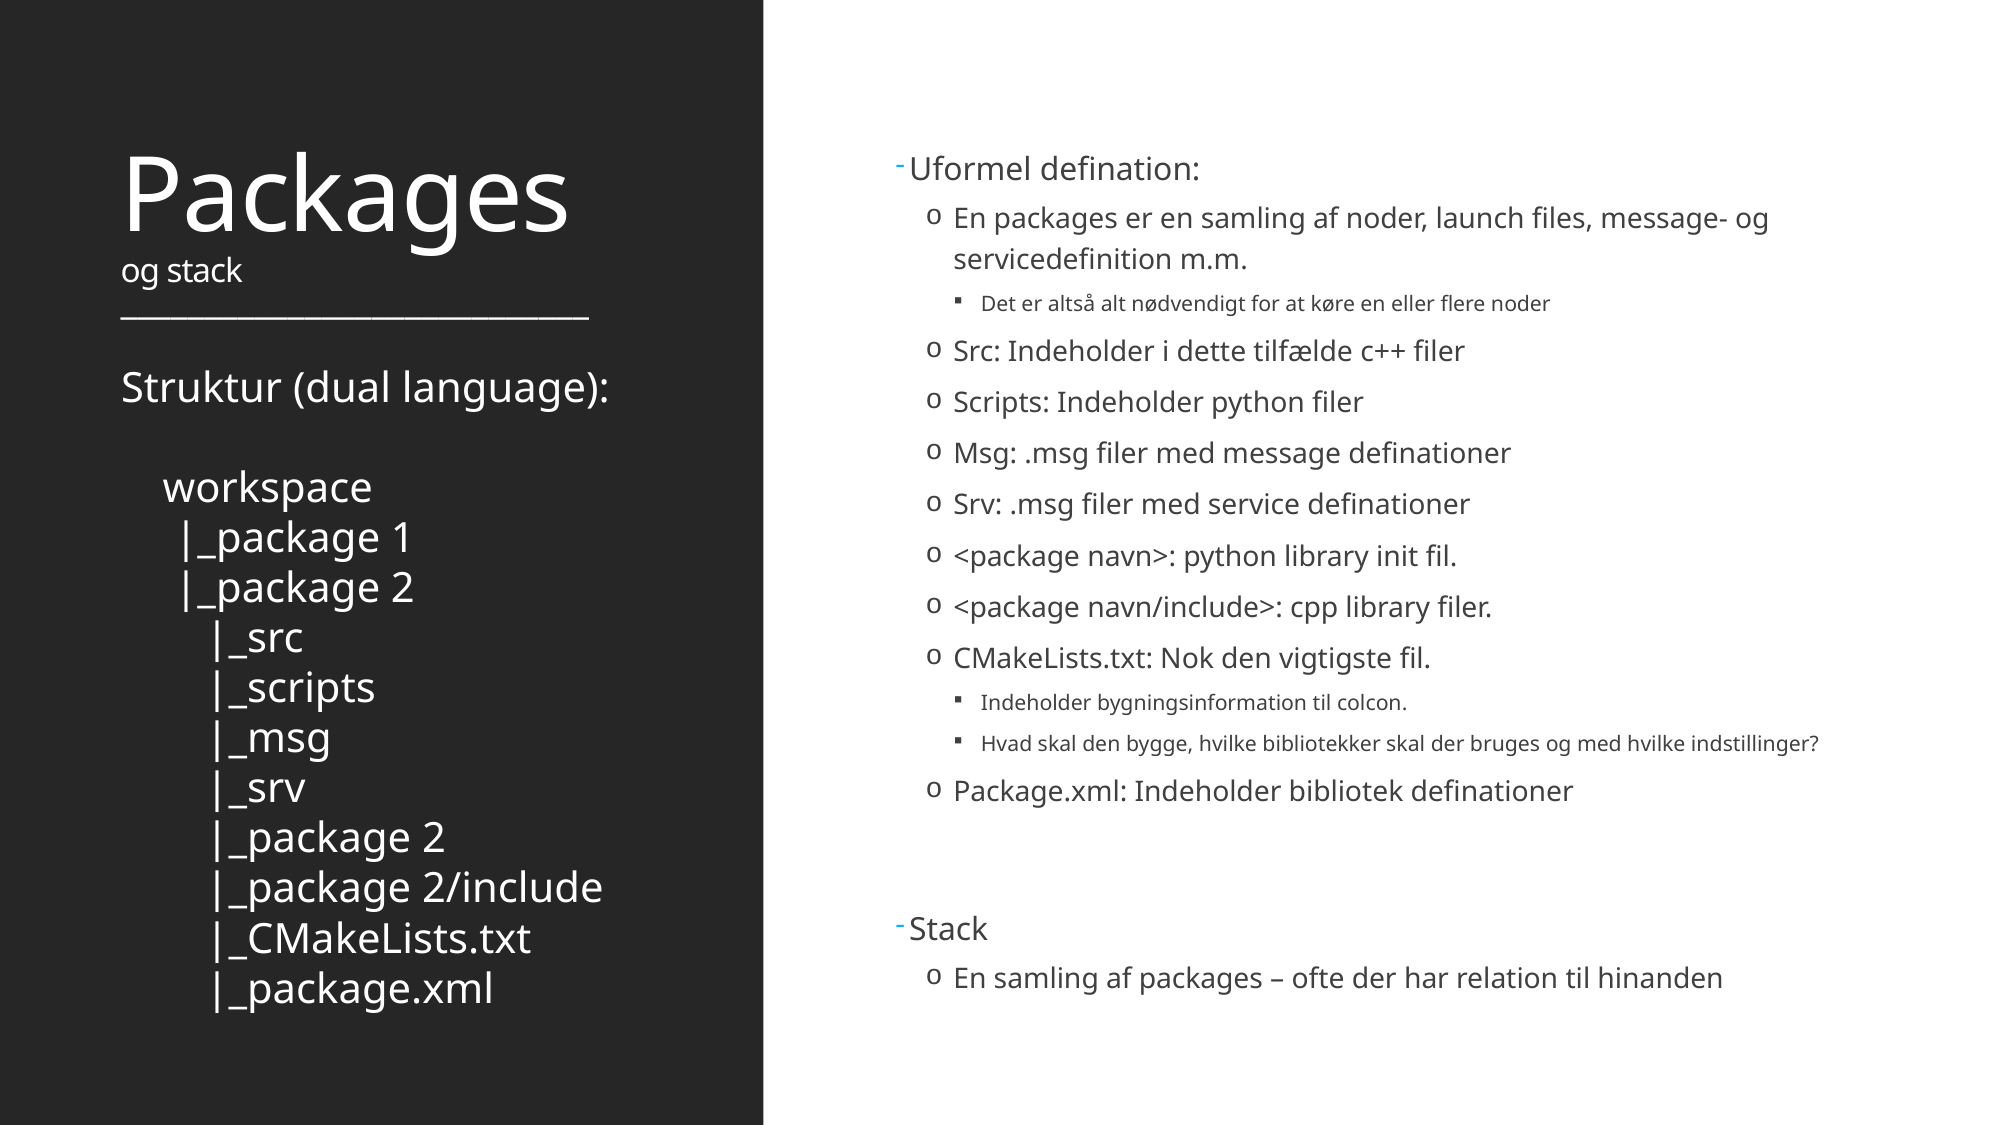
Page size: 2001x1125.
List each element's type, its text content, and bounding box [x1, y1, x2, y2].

title Packages og stack [105, 133, 683, 226]
list ____________________________ [105, 260, 683, 764]
text_box Struktur (dual language): workspace |_package 1 |_package 2 |_src |_scripts |_msg |_srv |_package 2 |_package 2/include |_CMakeLists.txt |_package.xml [105, 353, 626, 1069]
list Uformel defination: En packages er en samling af noder, launch files, message- og servicedefinition m.m. Det er altså alt nødvendigt for at køre en eller flere noder Src: Indeholder i dette tilfælde c++ filer Scripts: Indeholder python filer Msg: .msg filer med message definationer Srv: .msg filer med service definationer <package navn>: python library init fil. <package navn/include>: cpp library filer. CMakeLists.txt: Nok den vigtigste fil. Indeholder bygningsinformation til colcon. Hvad skal den bygge, hvilke bibliotekker skal der bruges og med hvilke indstillinger? Package.xml: Indeholder bibliotek definationer Stack En samling af packages – ofte der har relation til hinanden [895, 133, 1868, 1002]
